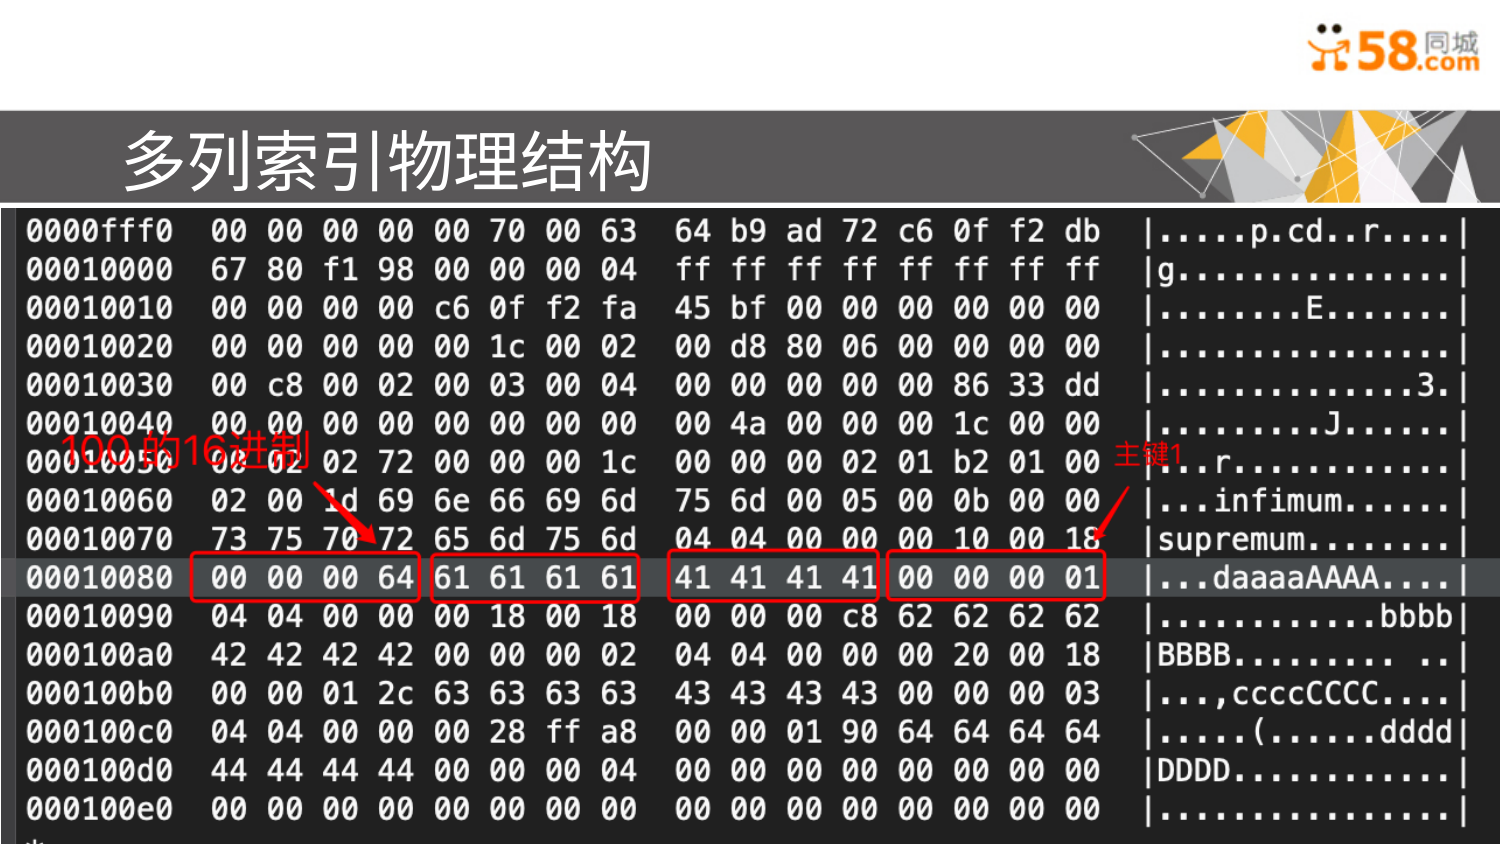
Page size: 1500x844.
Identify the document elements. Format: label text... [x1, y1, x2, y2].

text_box 多列索引物理结构 [105, 112, 1128, 207]
picture [0, 0, 1500, 844]
